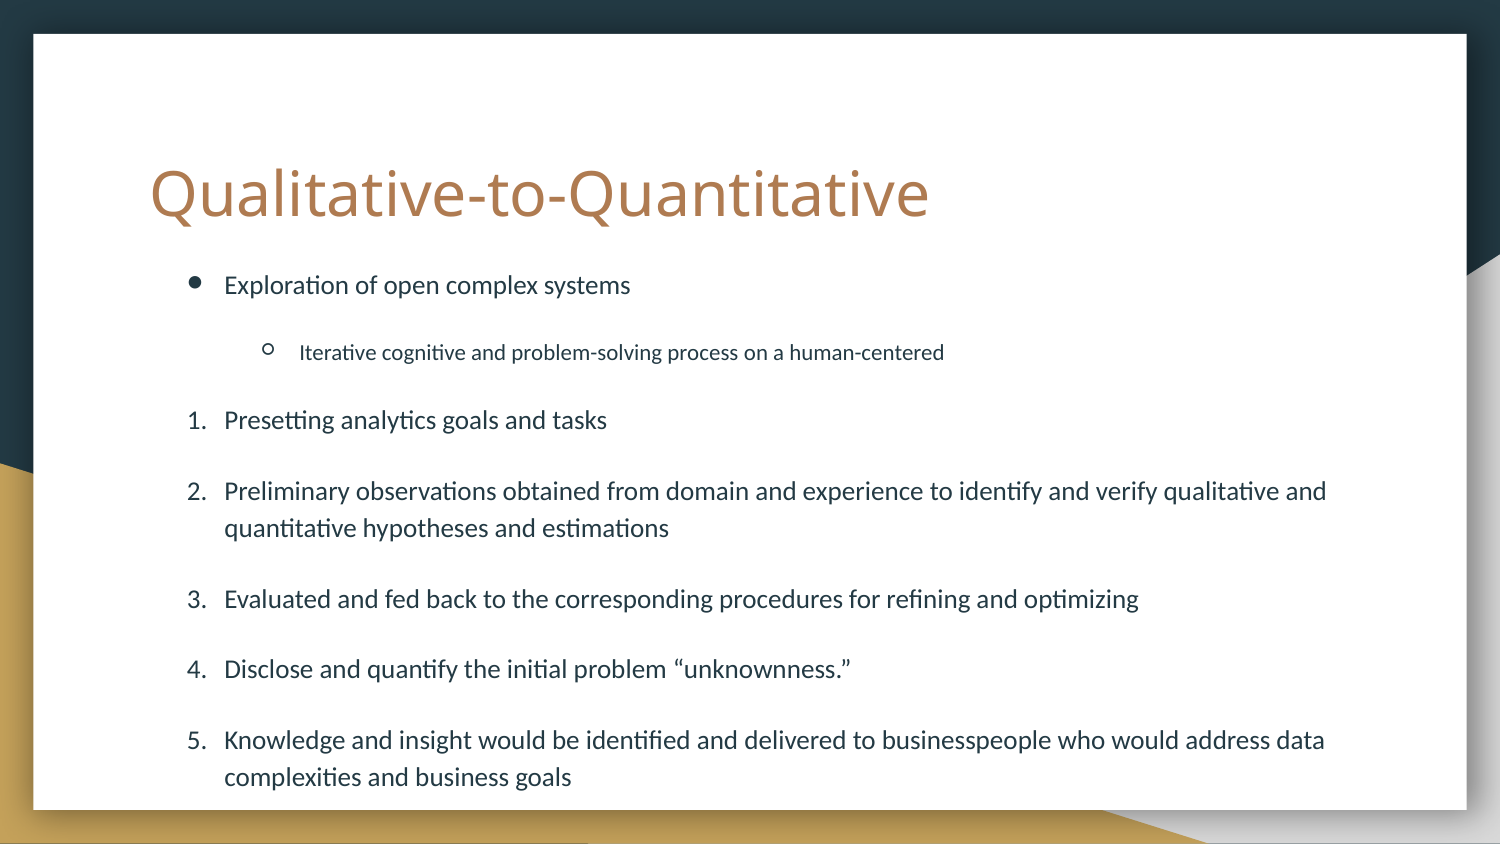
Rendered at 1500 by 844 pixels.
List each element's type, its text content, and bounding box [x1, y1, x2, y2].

title Qualitative-to-Quantitative [134, 138, 1366, 247]
list Exploration of open complex systems Iterative cognitive and problem-solving process on a human-centered Presetting analytics goals and tasks Preliminary observations obtained from domain and experience to identify and verify qualitative and quantitative hypotheses and estimations Evaluated and fed back to the corresponding procedures for refining and optimizing Disclose and quantify the initial problem “unknownness.” Knowledge and insight would be identified and delivered to businesspeople who would address data complexities and business goals [134, 247, 1366, 801]
